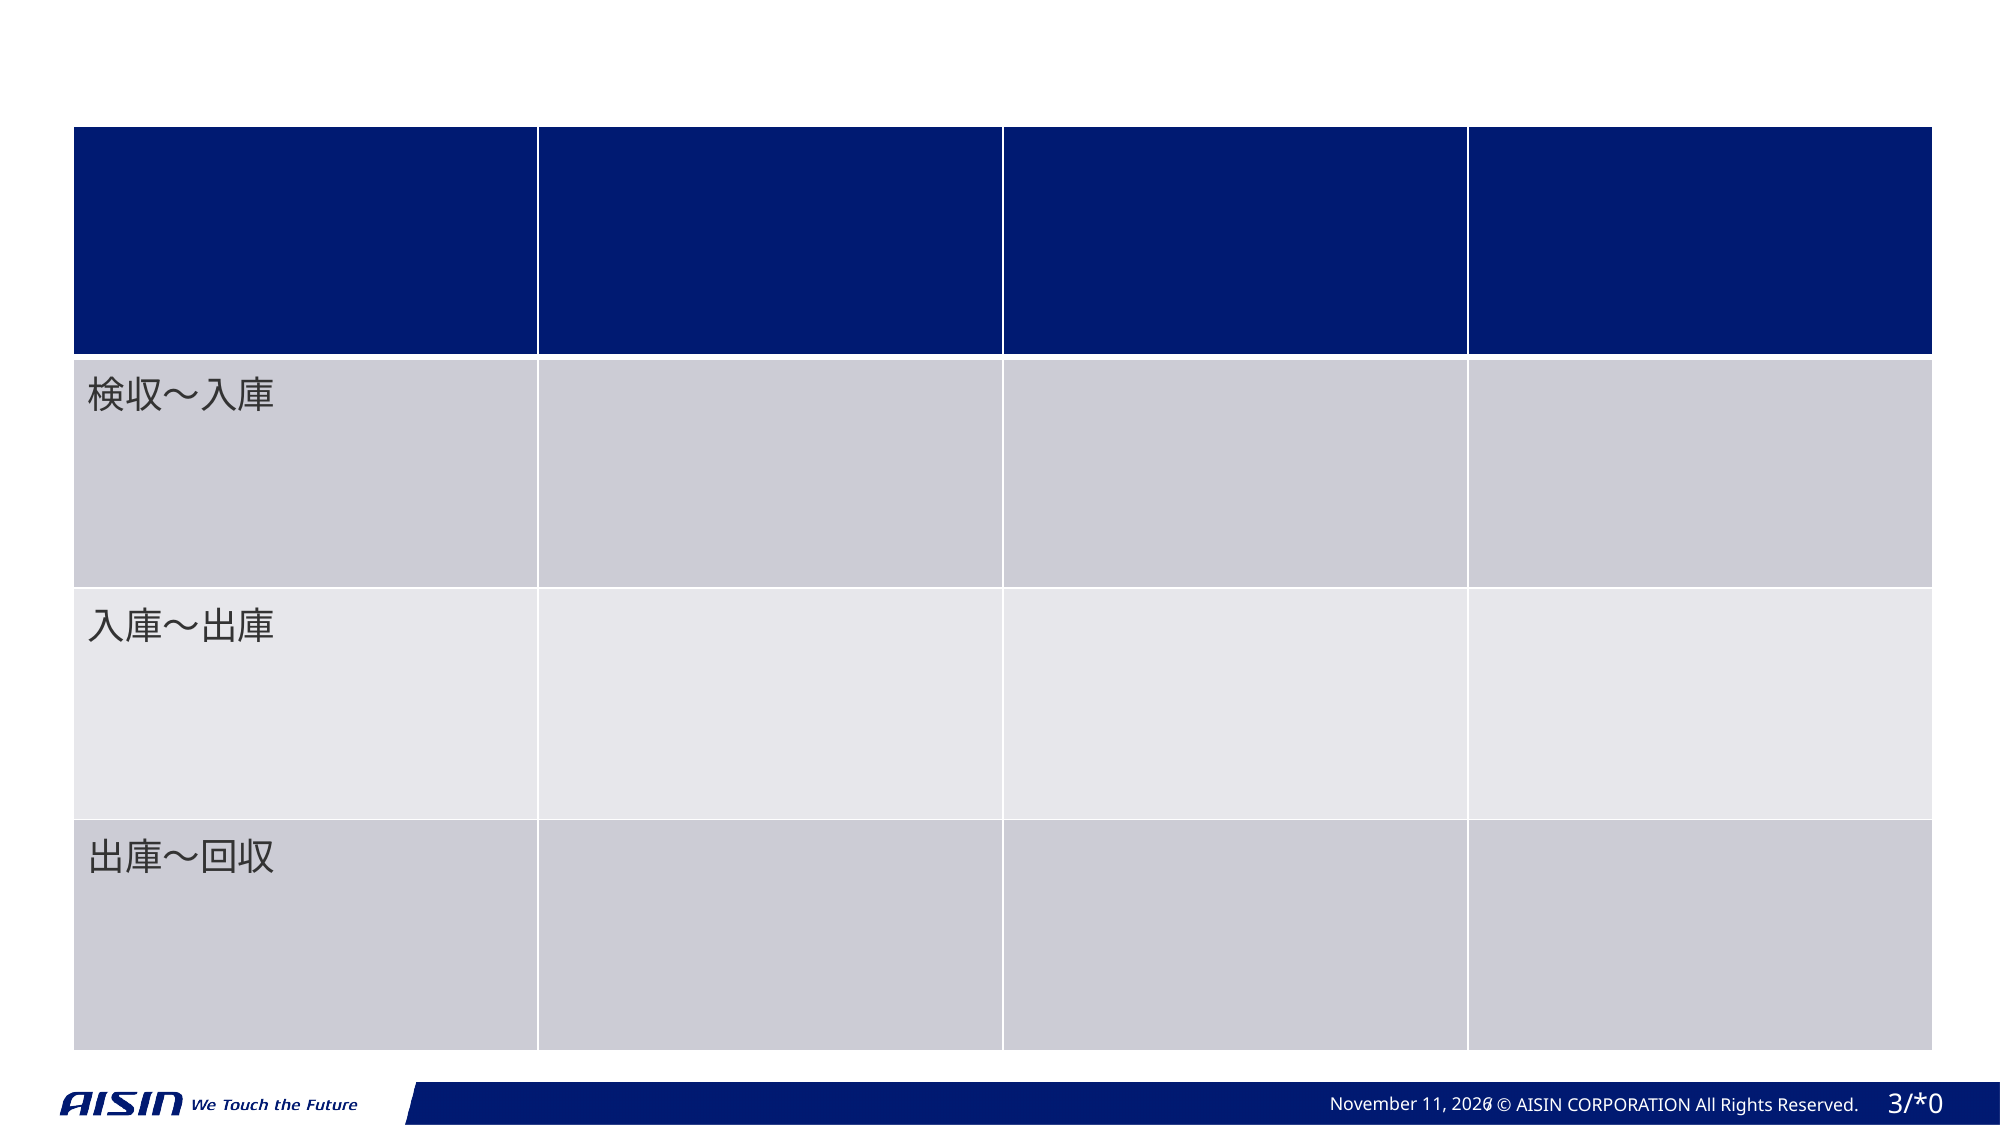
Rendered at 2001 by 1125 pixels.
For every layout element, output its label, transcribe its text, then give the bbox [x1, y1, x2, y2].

table_cell [1004, 589, 1467, 819]
table_cell 出庫～回収 [74, 820, 537, 1050]
table_cell [1469, 360, 1932, 587]
table_cell 入庫～出庫 [74, 589, 537, 819]
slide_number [1142, 1093, 1508, 1116]
table_cell [1469, 589, 1932, 819]
table_header [539, 127, 1002, 354]
table_header [1469, 127, 1932, 354]
picture [0, 1082, 2000, 1125]
table_cell 検収～入庫 [74, 360, 537, 587]
table_cell [1469, 820, 1932, 1050]
table_cell [539, 589, 1002, 819]
table_header [1004, 127, 1467, 354]
table_header [74, 127, 537, 354]
table_cell [539, 360, 1002, 587]
table_cell [1004, 360, 1467, 587]
table_cell [539, 820, 1002, 1050]
table_cell [1004, 820, 1467, 1050]
